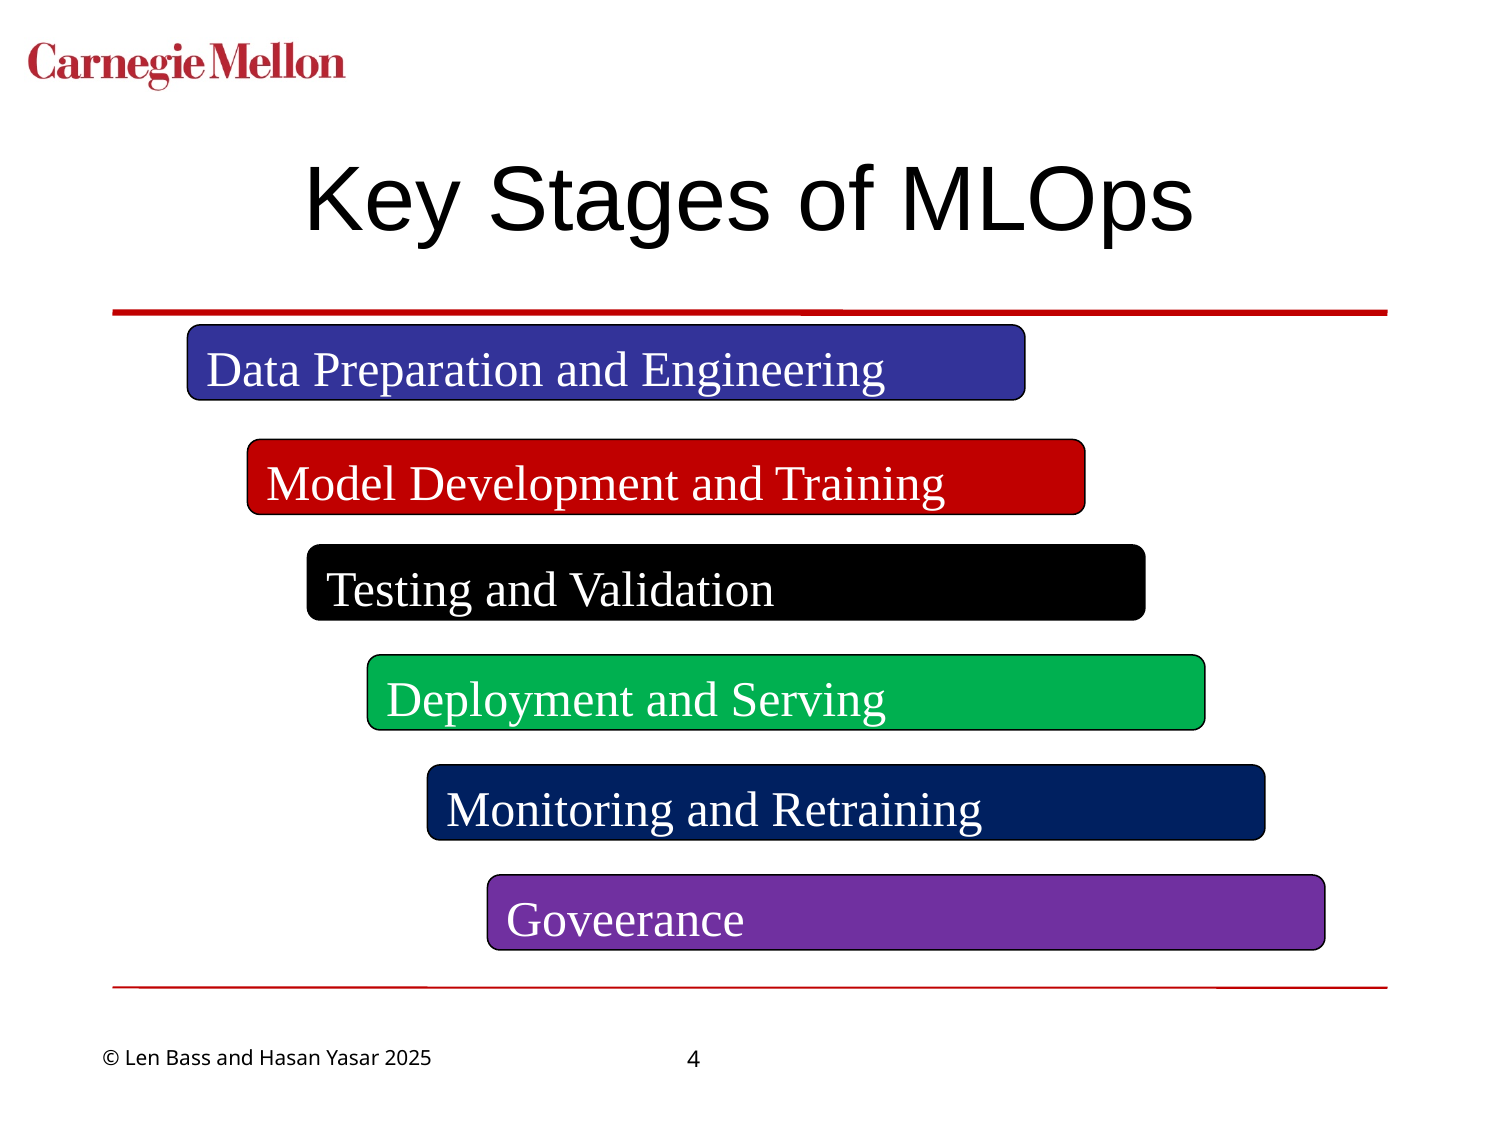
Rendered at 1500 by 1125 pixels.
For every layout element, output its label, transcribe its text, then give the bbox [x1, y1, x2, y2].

text_box Testing and Validation [307, 544, 1145, 620]
text_box Deployment and Serving [367, 654, 1205, 730]
text_box Monitoring and Retraining [427, 764, 1265, 840]
text_box Model Development and Training [247, 439, 1085, 515]
text_box Data Preparation and Engineering [187, 324, 1025, 400]
picture [24, 37, 349, 92]
title Key Stages of MLOps [112, 99, 1388, 288]
text_box Goveerance [487, 874, 1325, 950]
